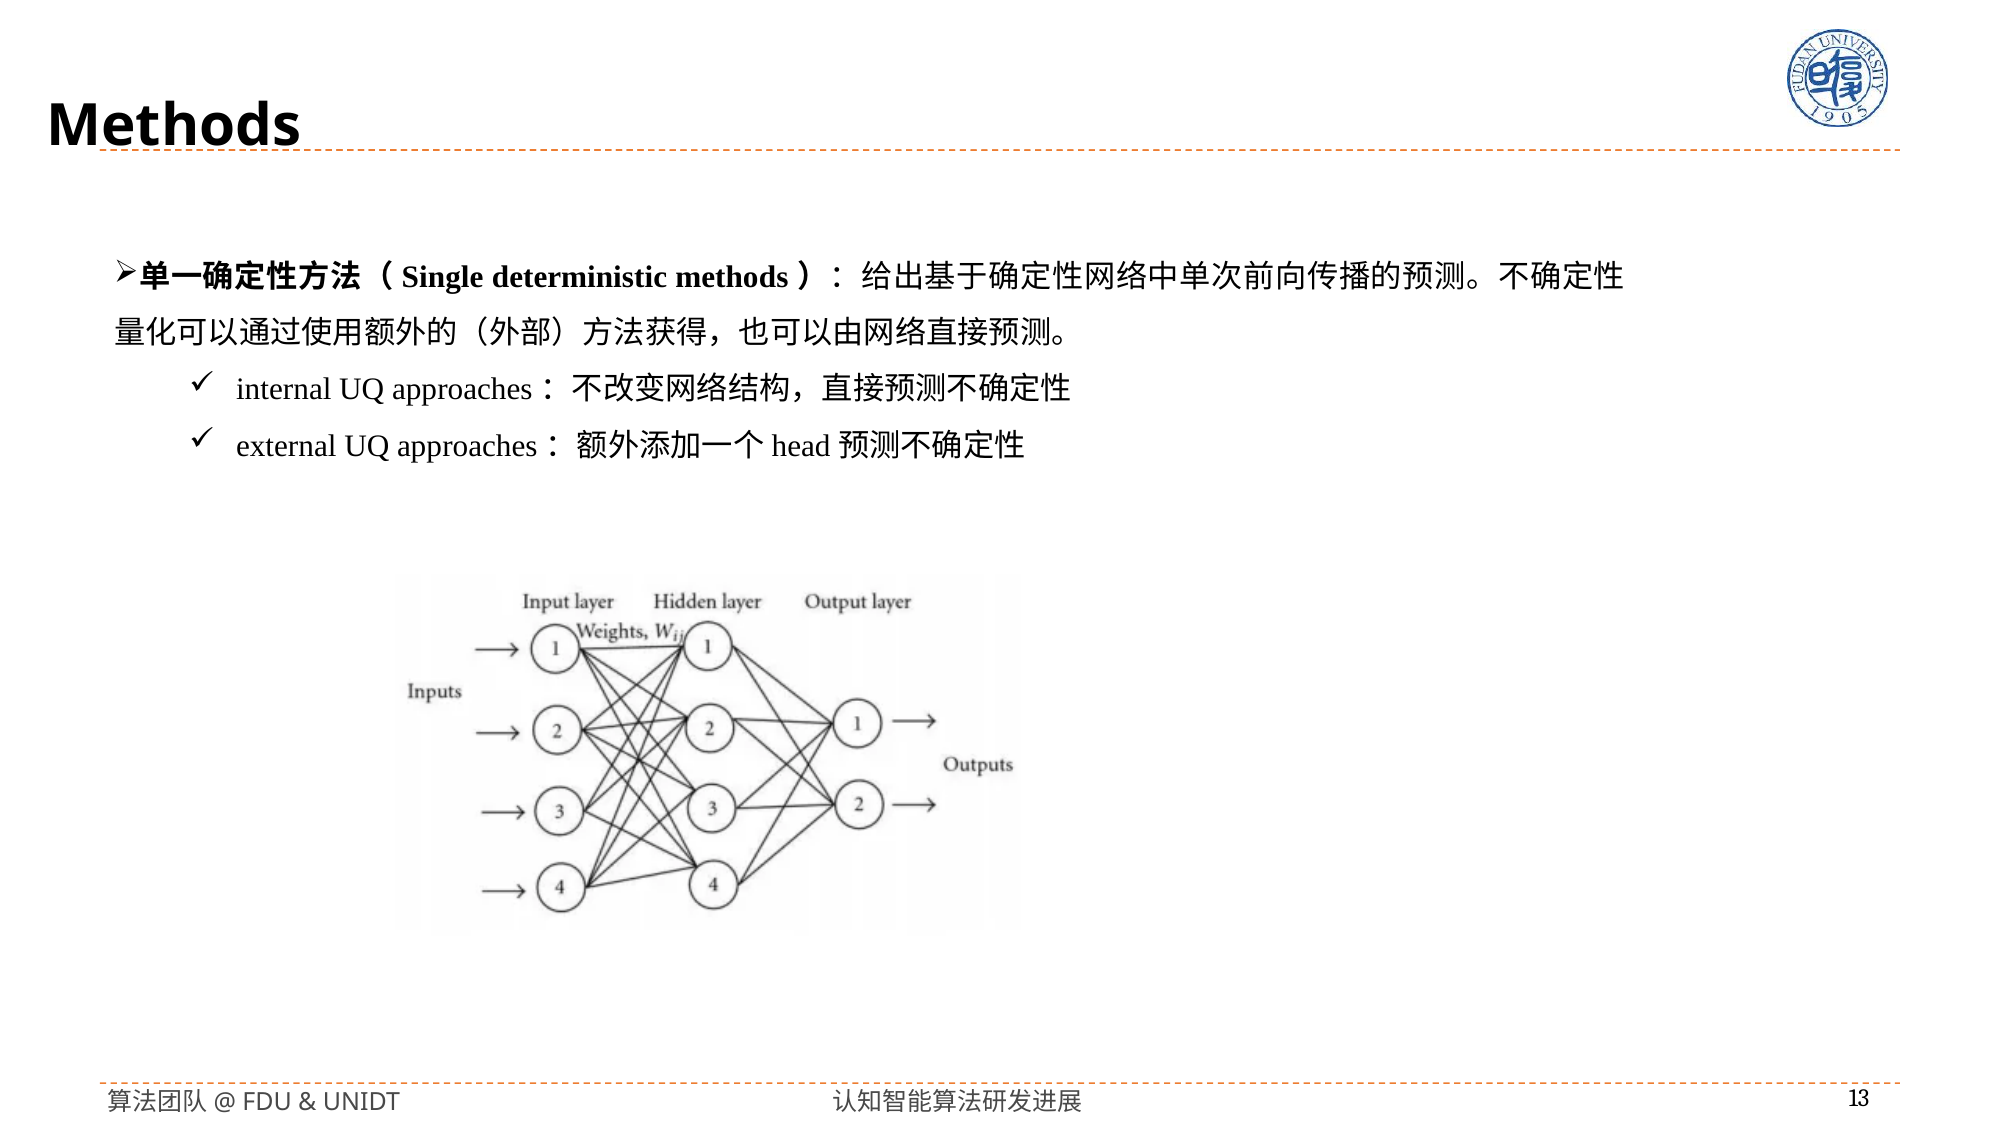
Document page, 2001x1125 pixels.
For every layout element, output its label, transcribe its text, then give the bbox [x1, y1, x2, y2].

picture [1787, 29, 1888, 127]
text_box Methods [31, 79, 316, 165]
picture [395, 574, 1024, 936]
text_box 单一确定性方法（Single deterministic methods）：给出基于确定性网络中单次前向传播的预测。不确定性量化可以通过使用额外的（外部）方法获得，也可以由网络直接预测。 internal UQ approaches：不改变网络结构，直接预测不确定性 external UQ approaches：额外添加一个head预测不确定性 [99, 230, 1641, 470]
